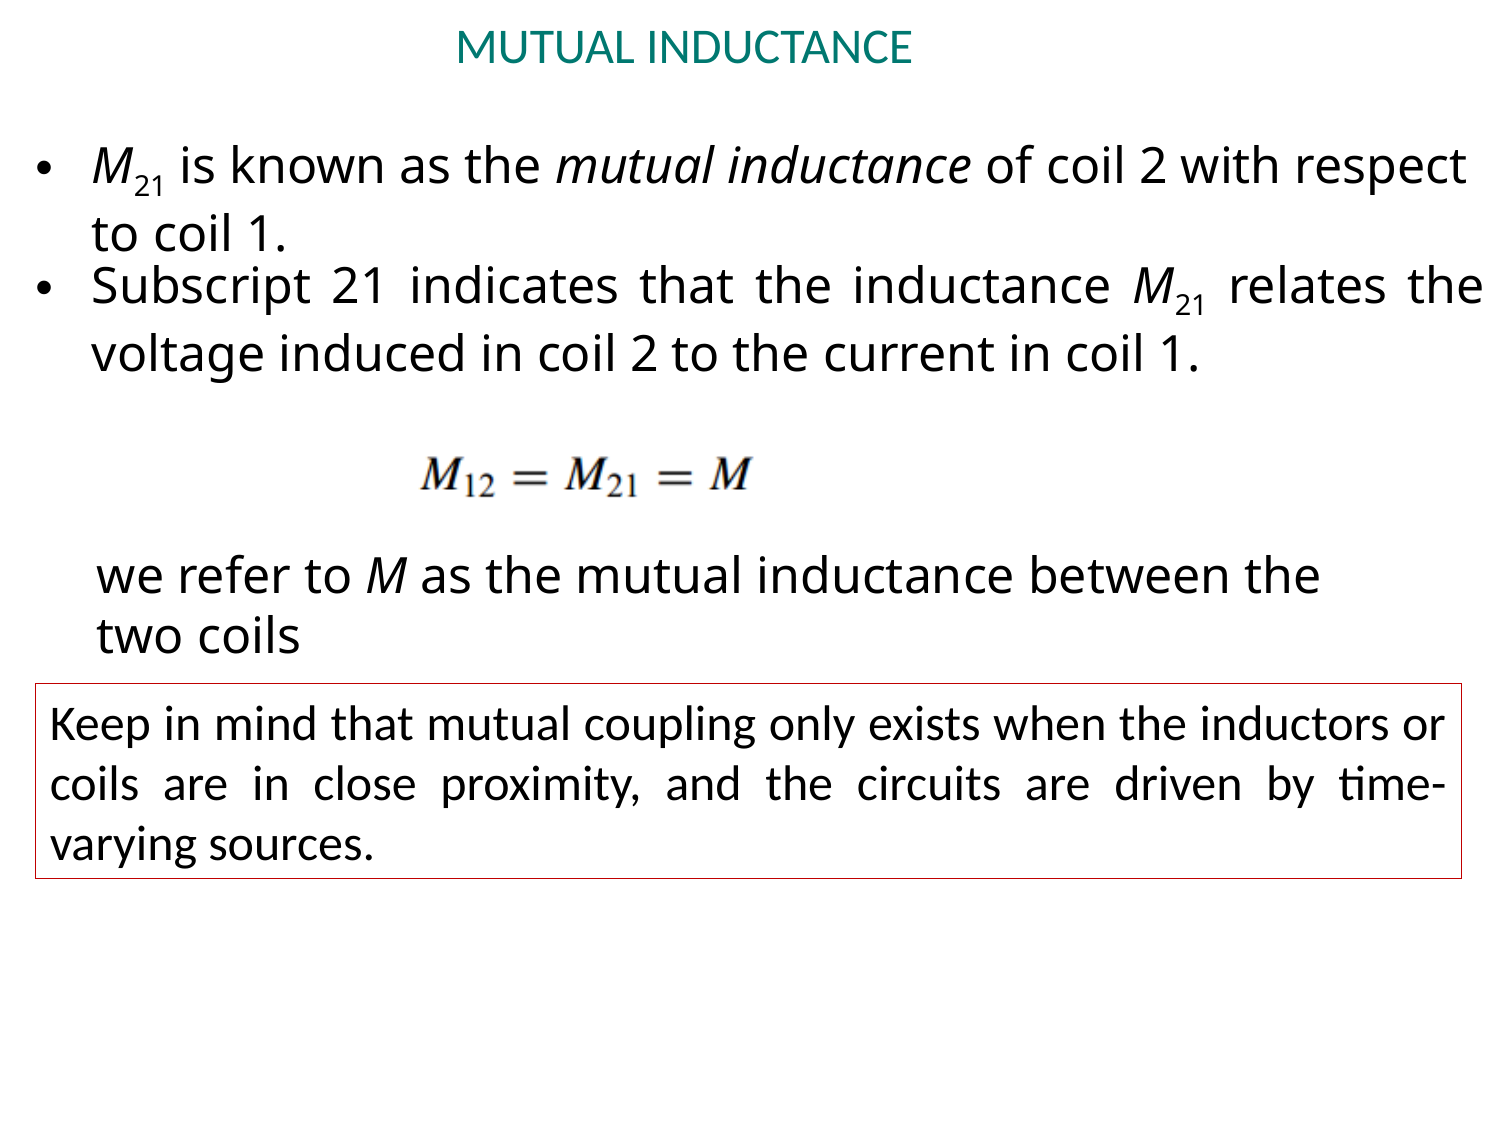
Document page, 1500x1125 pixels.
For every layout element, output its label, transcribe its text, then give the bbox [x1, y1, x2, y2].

text_box M21 is known as the mutual inductance of coil 2 with respect to coil 1. [20, 126, 1500, 245]
text_box Subscript 21 indicates that the inductance M21 relates the voltage induced in coil 2 to the current in coil 1. [20, 245, 1500, 389]
text_box Keep in mind that mutual coupling only exists when the inductors or coils are in close proximity, and the circuits are driven by time-varying sources. [35, 683, 1462, 879]
picture [399, 446, 761, 510]
text_box MUTUAL INDUCTANCE [440, 6, 940, 82]
text_box we refer to M as the mutual inductance between the two coils [81, 536, 1374, 672]
